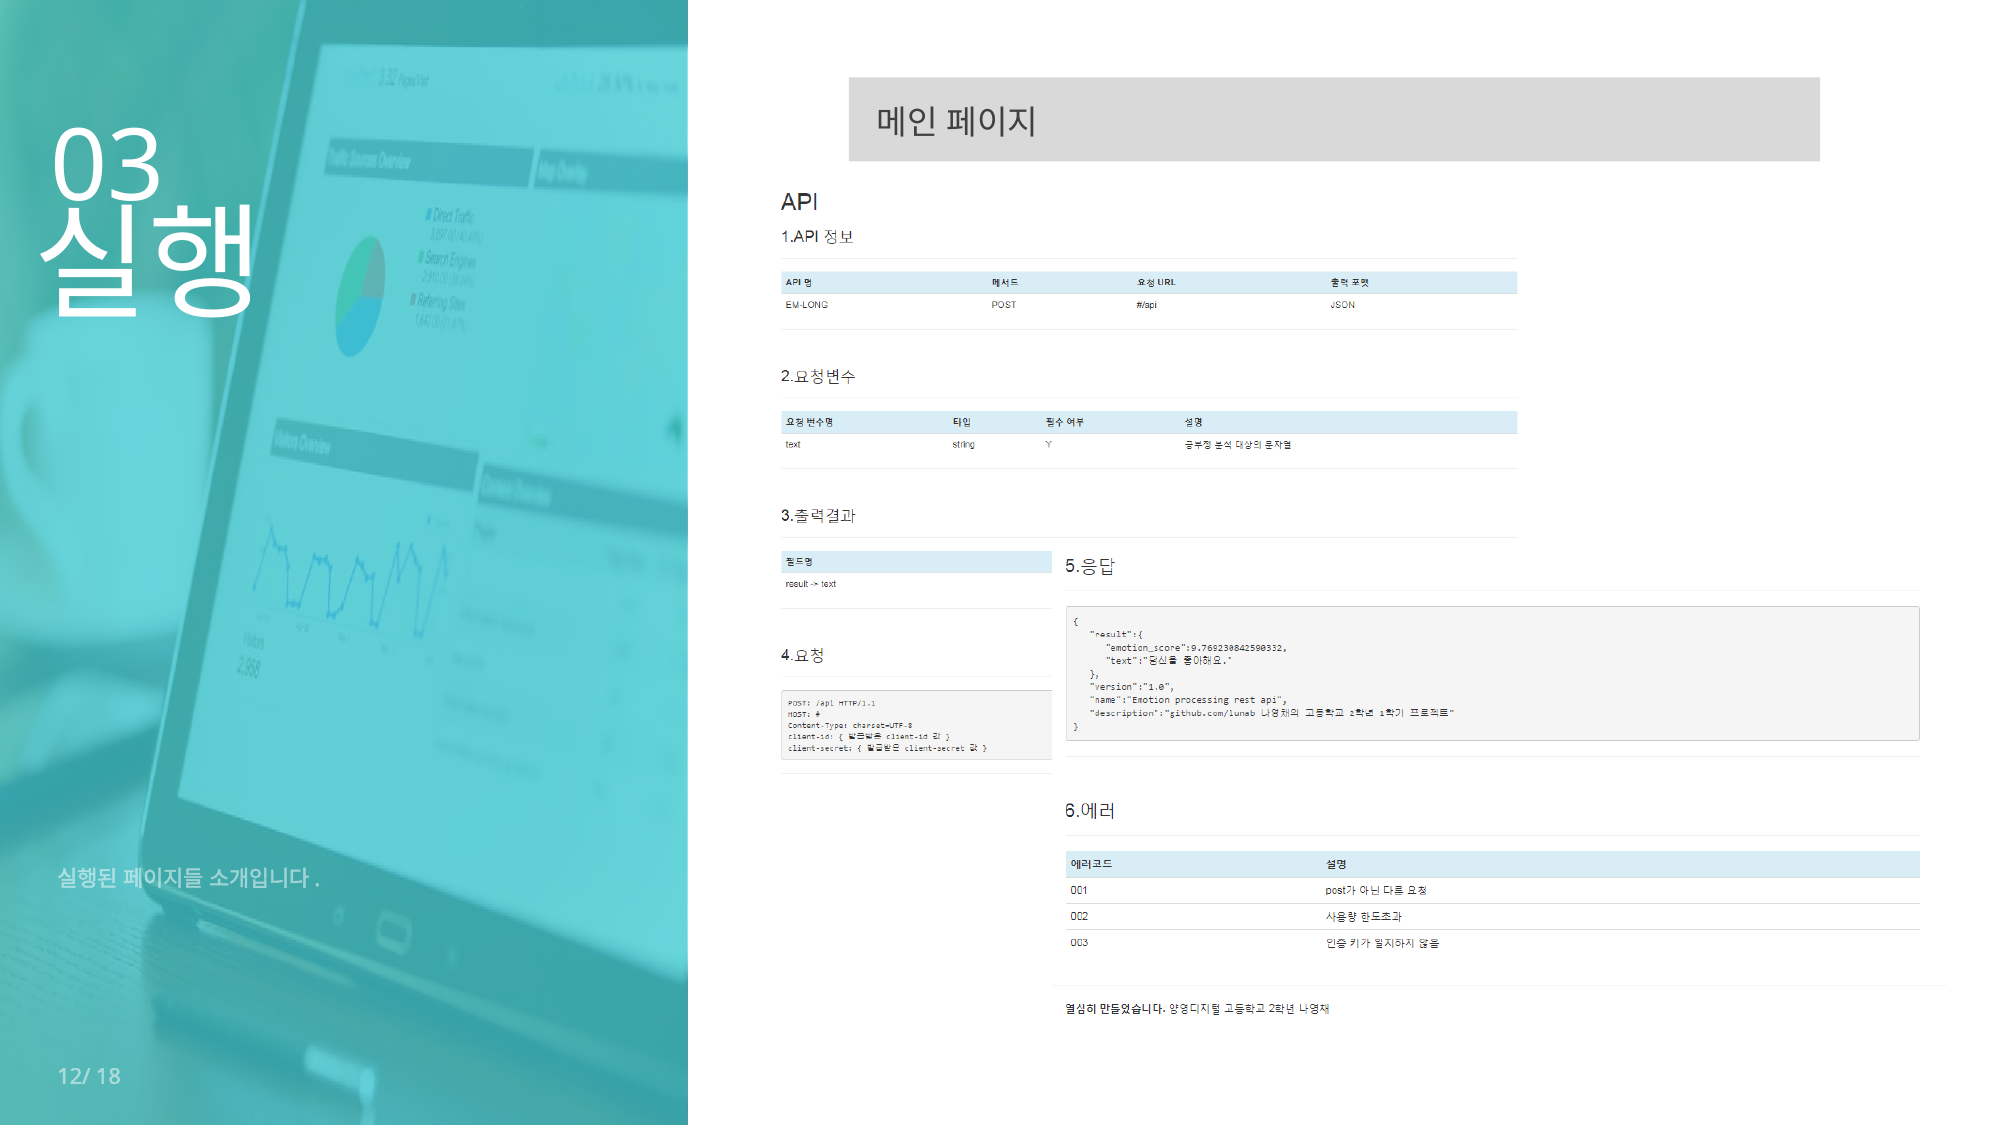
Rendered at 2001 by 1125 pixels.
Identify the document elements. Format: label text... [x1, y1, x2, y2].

text_box [848, 76, 1821, 162]
text_box 메인 페이지 [861, 93, 1054, 149]
picture [0, 0, 688, 1125]
picture [756, 176, 1947, 1031]
